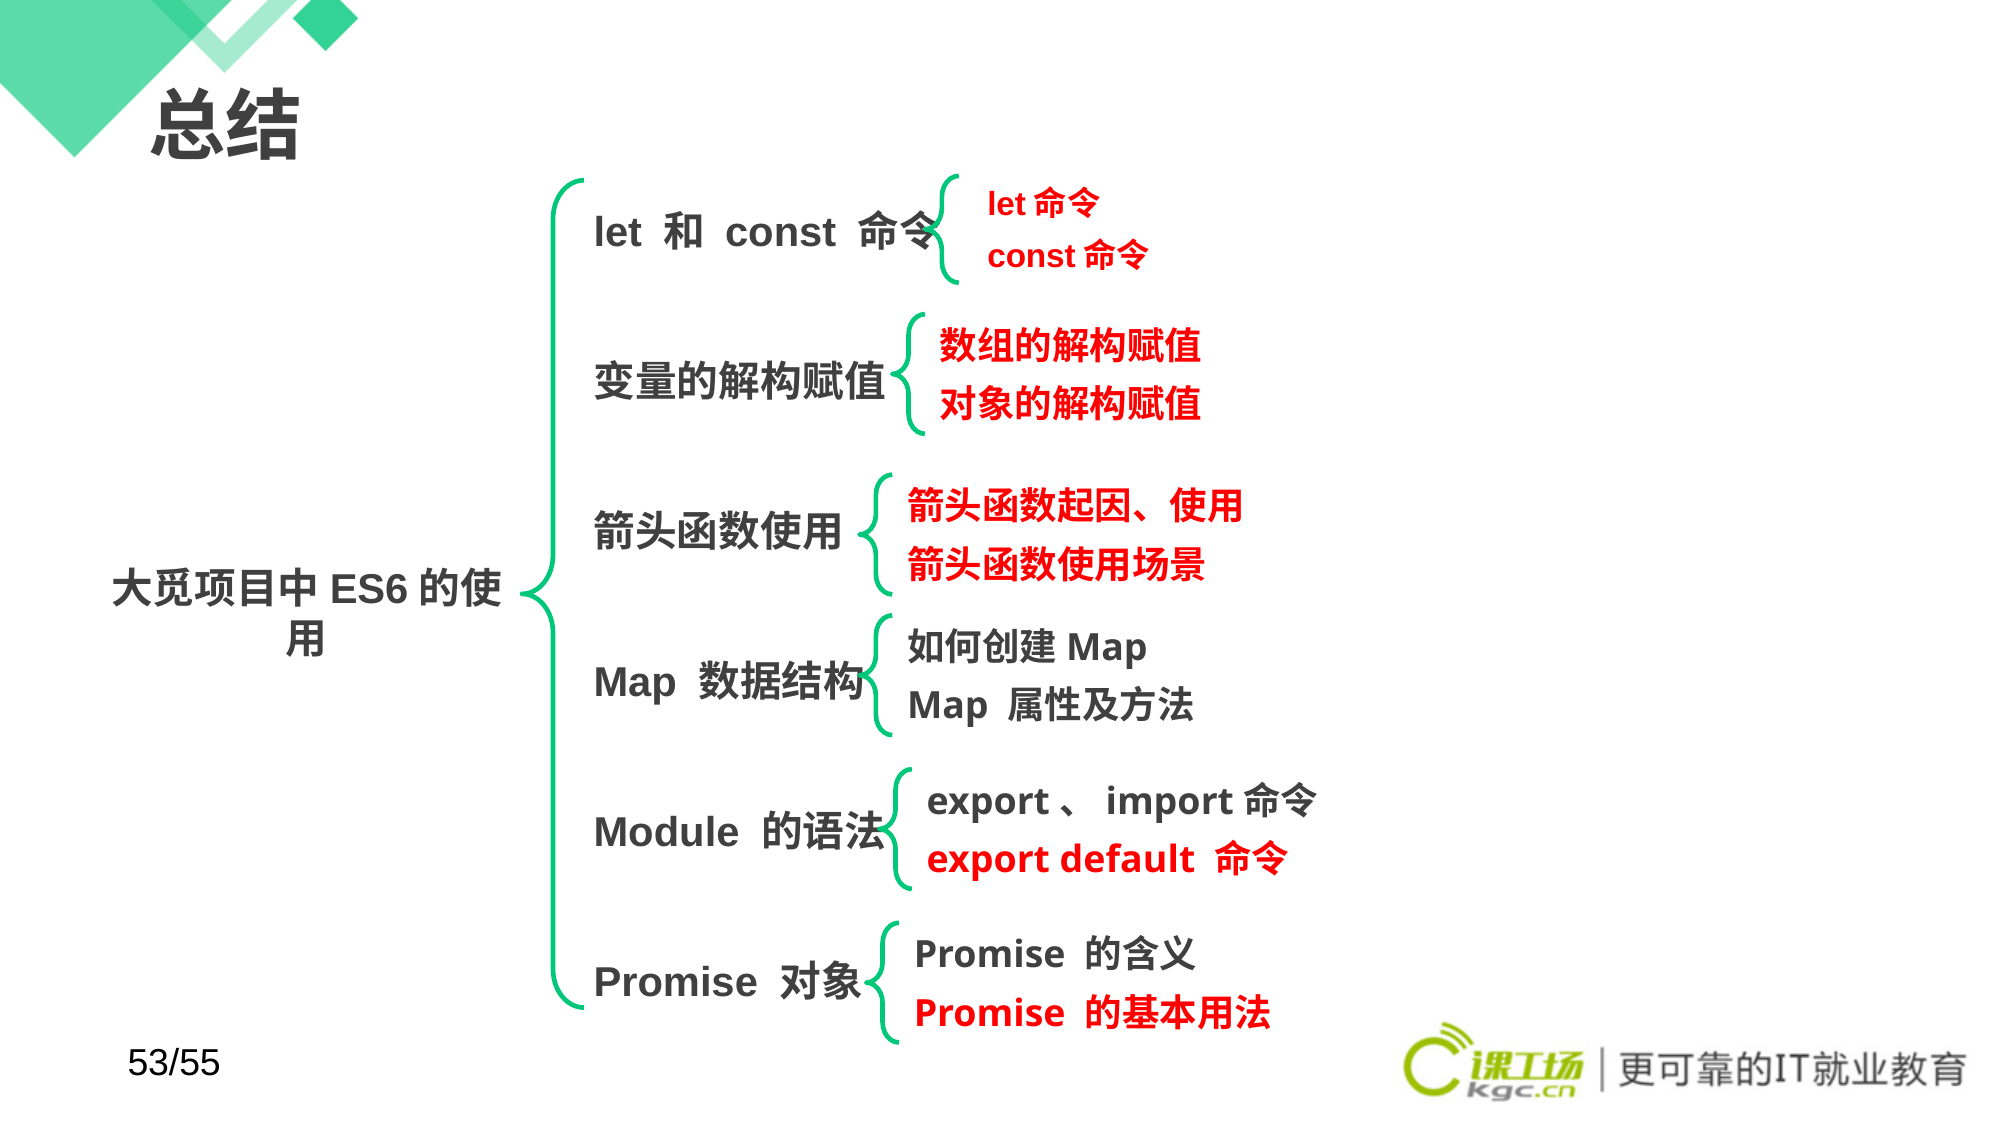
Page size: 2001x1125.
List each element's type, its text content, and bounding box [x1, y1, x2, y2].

title 总结 [129, 45, 1692, 201]
text_box let命令 const命令 [972, 162, 1752, 282]
text_box 大觅项目中ES6的使用 [79, 554, 534, 670]
text_box let 和 const 命令 变量的解构赋值 箭头函数使用 Map 数据结构 Module 的语法 Promise 对象 [578, 197, 1626, 1013]
text_box [866, 922, 899, 1043]
text_box 如何创建Map Map 属性及方法 [892, 602, 1407, 734]
text_box [924, 175, 959, 283]
text_box [522, 180, 584, 1008]
text_box 数组的解构赋值 对象的解构赋值 [924, 300, 1440, 433]
text_box 箭头函数起因、使用 箭头函数使用场景 [892, 461, 1407, 594]
text_box export、import命令 export default 命令 [911, 755, 1427, 888]
text_box [859, 474, 893, 595]
text_box [879, 769, 912, 889]
text_box [892, 314, 925, 434]
text_box [859, 615, 893, 736]
picture [0, 0, 2000, 1125]
text_box Promise 的含义 Promise 的基本用法 [898, 909, 1414, 1042]
